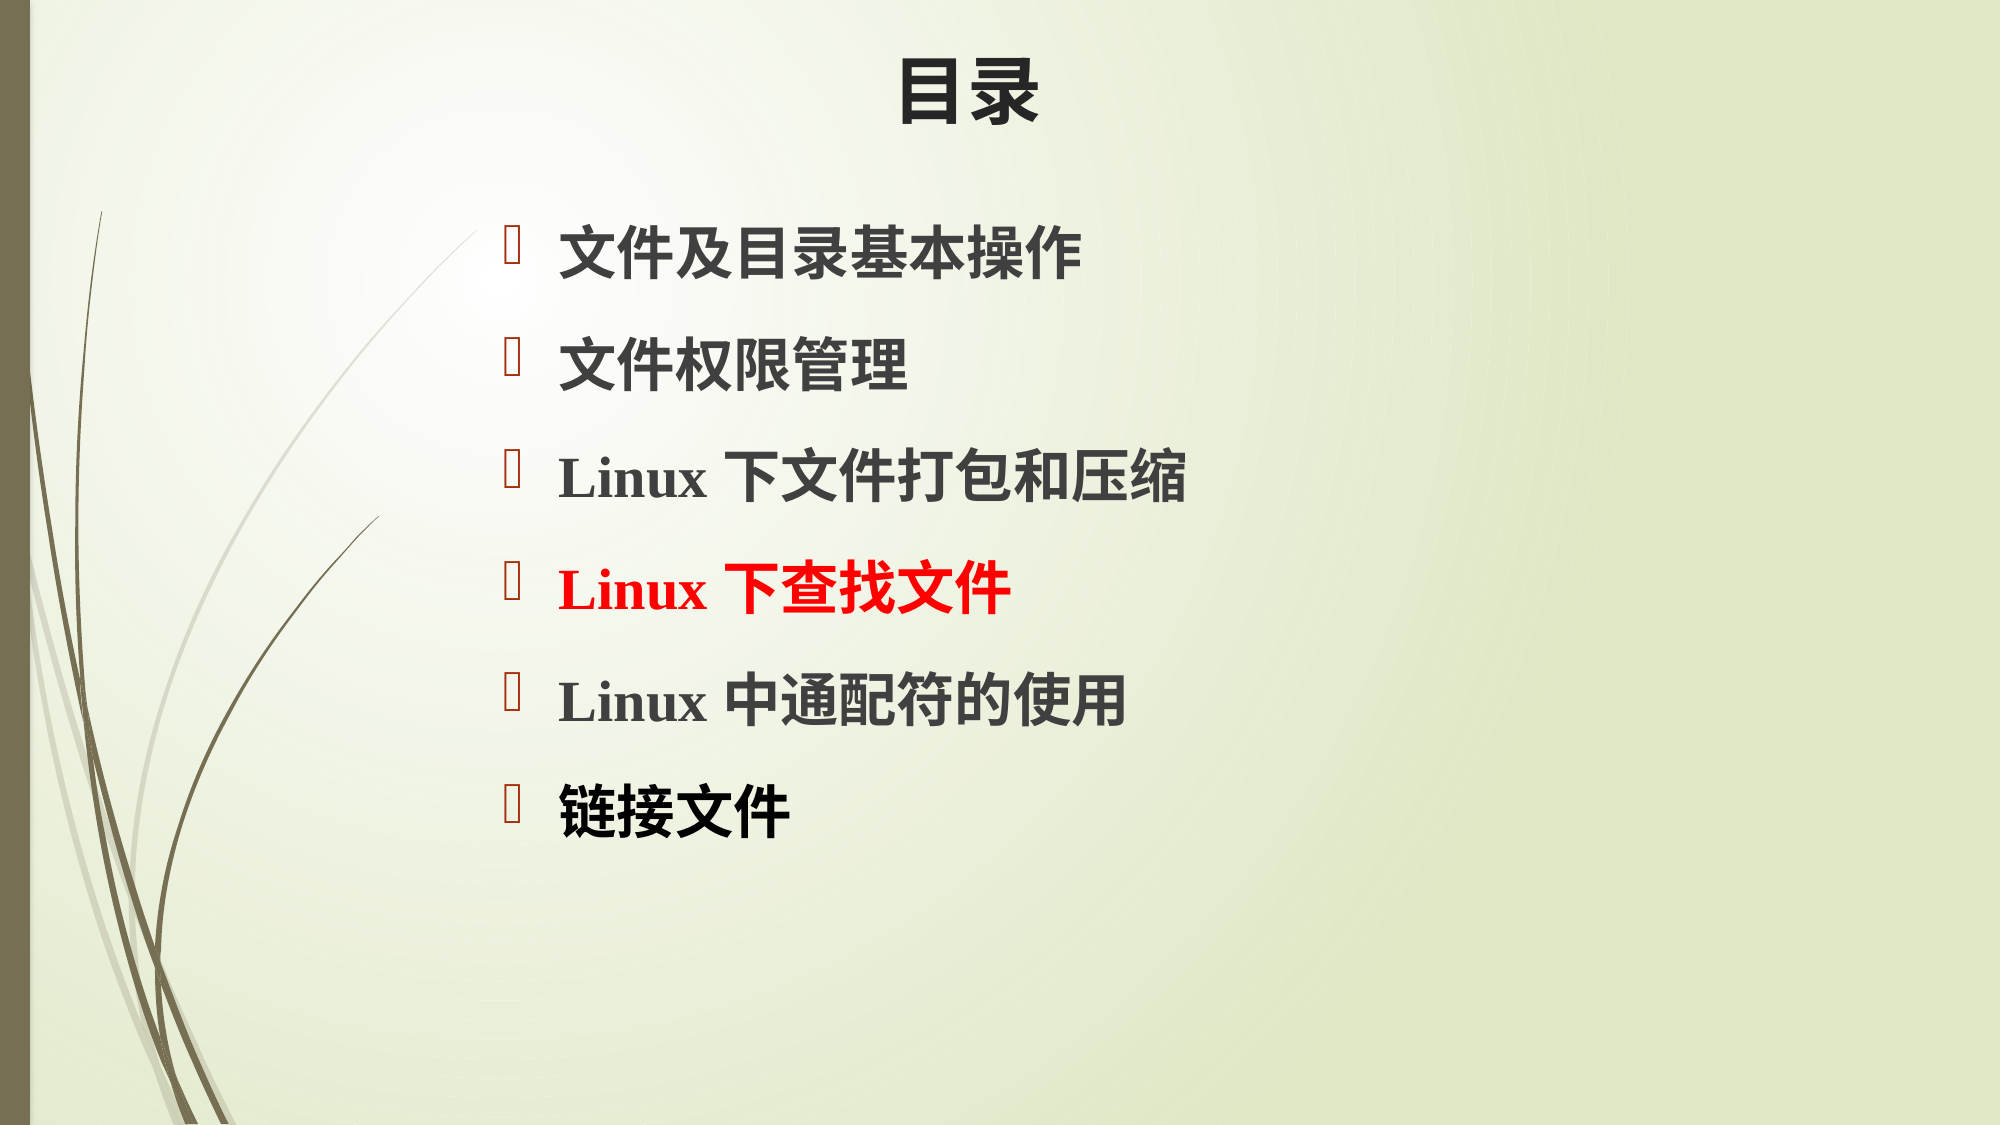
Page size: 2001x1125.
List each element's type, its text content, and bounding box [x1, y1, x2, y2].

title 目录 [489, 35, 1446, 163]
list 文件及目录基本操作 文件权限管理 Linux下文件打包和压缩 Linux下查找文件 Linux中通配符的使用 链接文件 [487, 187, 1444, 1040]
